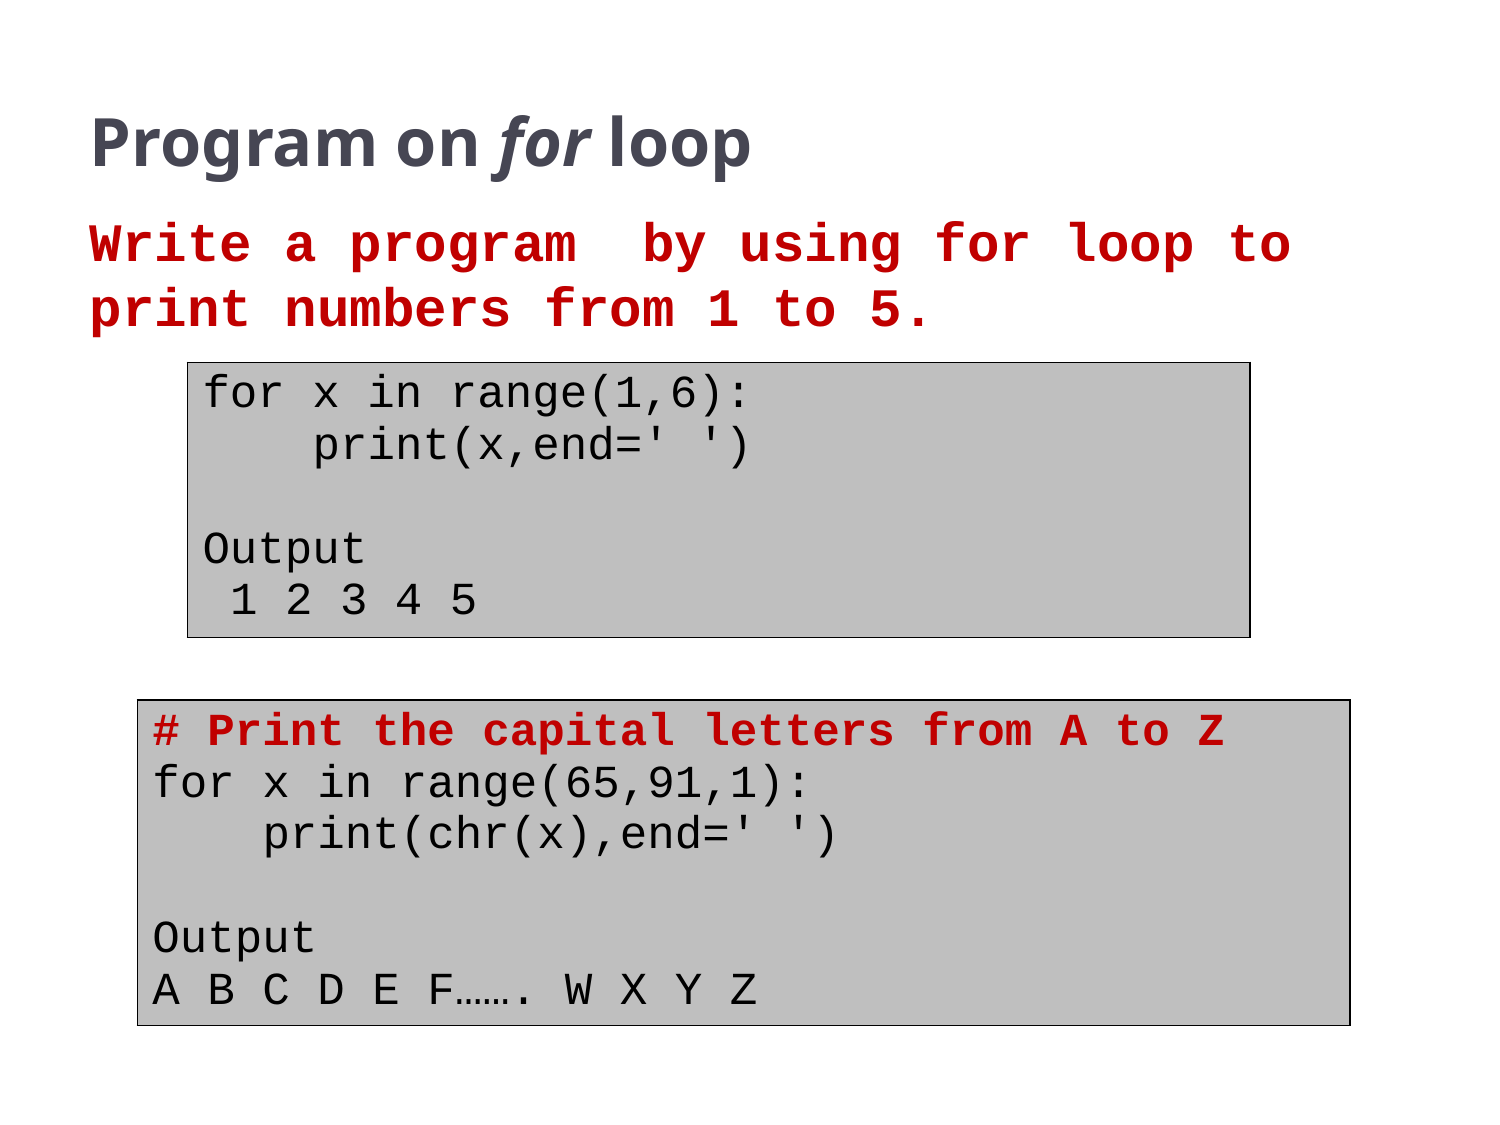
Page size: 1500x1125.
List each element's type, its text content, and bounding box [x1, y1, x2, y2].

title Program on for loop [75, 24, 1425, 188]
list Write a program by using for loop to print numbers from 1 to 5. [75, 200, 1425, 1063]
table_header for x in range(1,6): print(x,end=' ') Output 1 2 3 4 5 [188, 363, 1249, 637]
table_header # Print the capital letters from A to Z for x in range(65,91,1): print(chr(x),end=' ') Output A B C D E F……. W X Y Z [138, 701, 1349, 1025]
